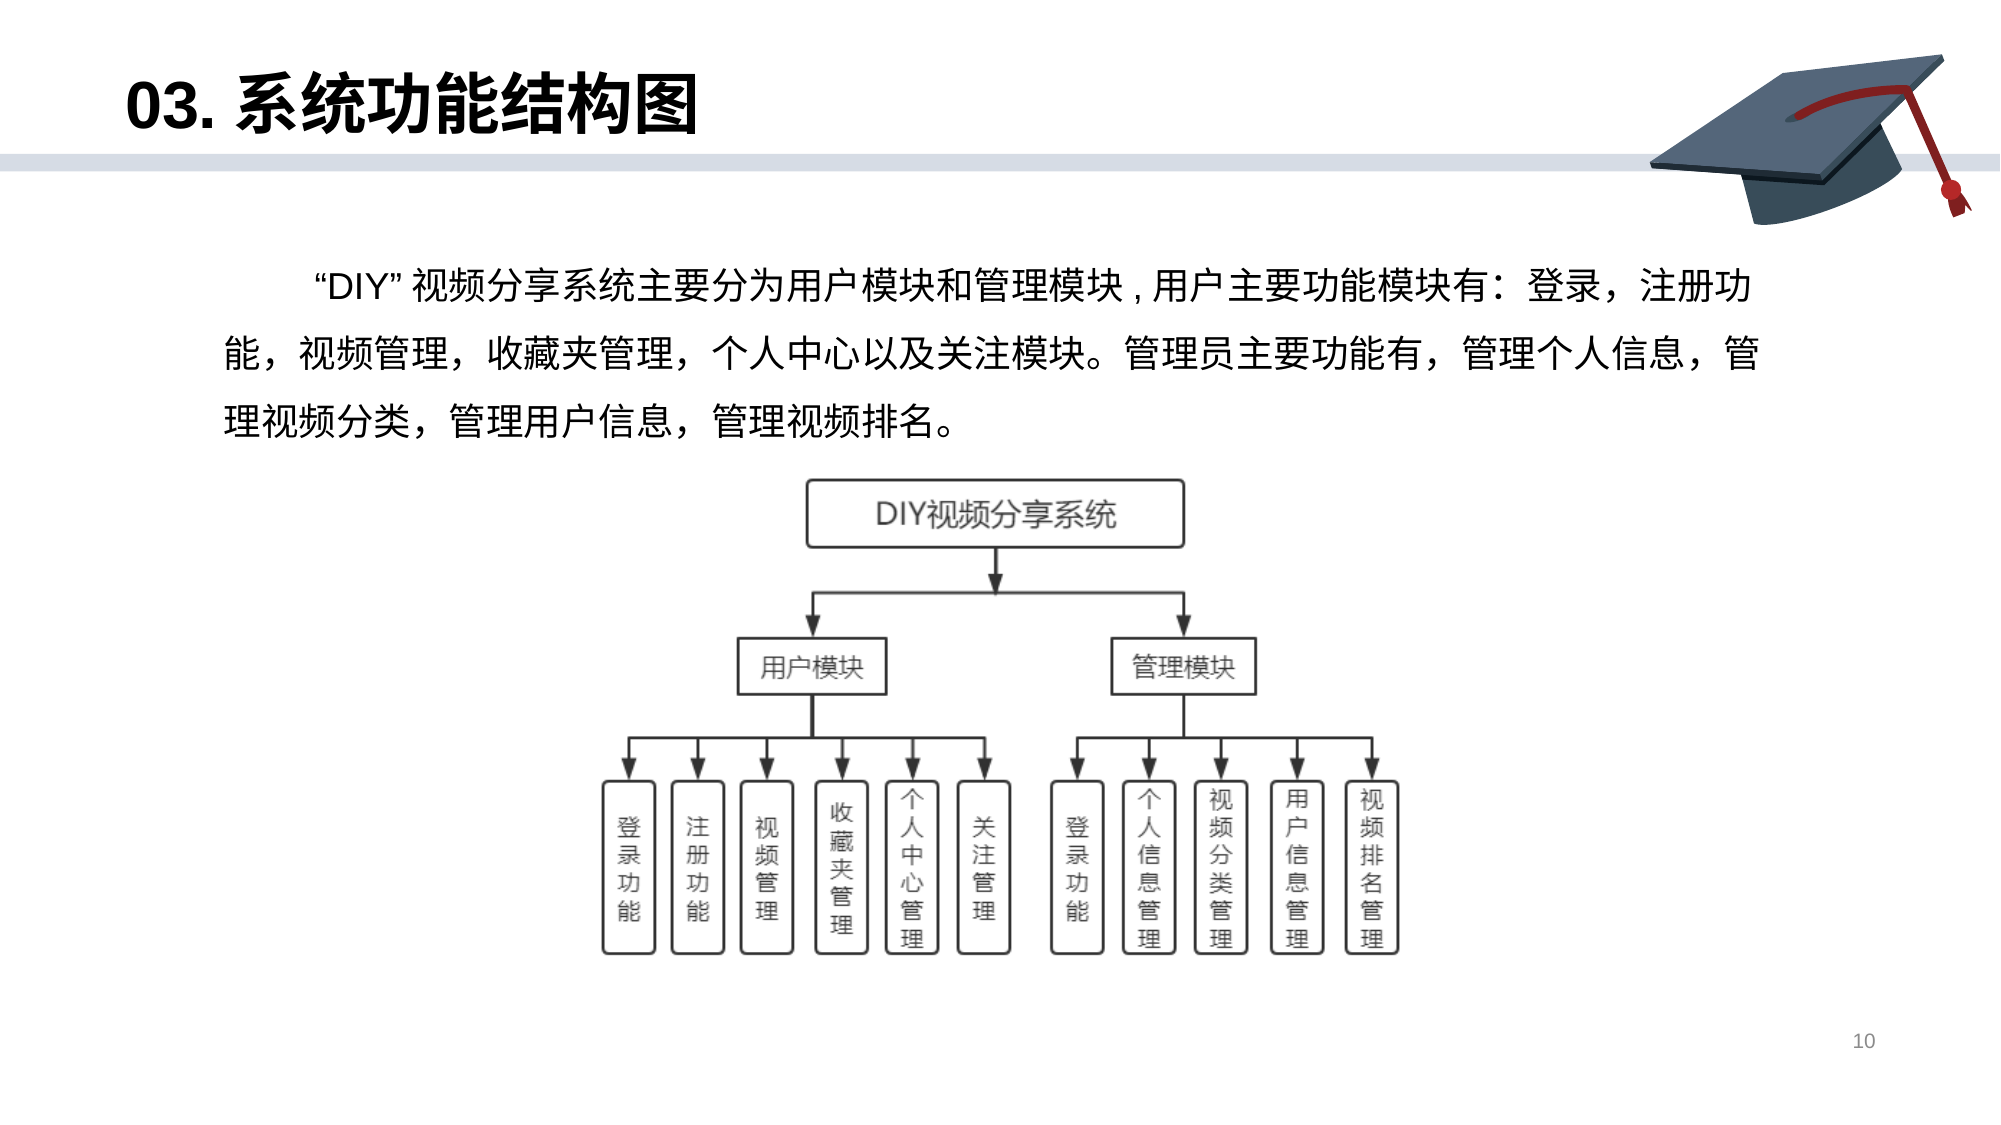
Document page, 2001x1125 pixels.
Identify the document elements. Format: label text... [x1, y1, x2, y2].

slide_number 10 [1417, 1023, 1891, 1058]
picture [599, 476, 1401, 958]
text_box “DIY”视频分享系统主要分为用户模块和管理模块,用户主要功能模块有：登录，注册功能，视频管理，收藏夹管理，个人中心以及关注模块。管理员主要功能有，管理个人信息，管理视频分类，管理用户信息，管理视频排名。 [208, 199, 1791, 477]
title 03.系统功能结构图 [109, 0, 1652, 151]
